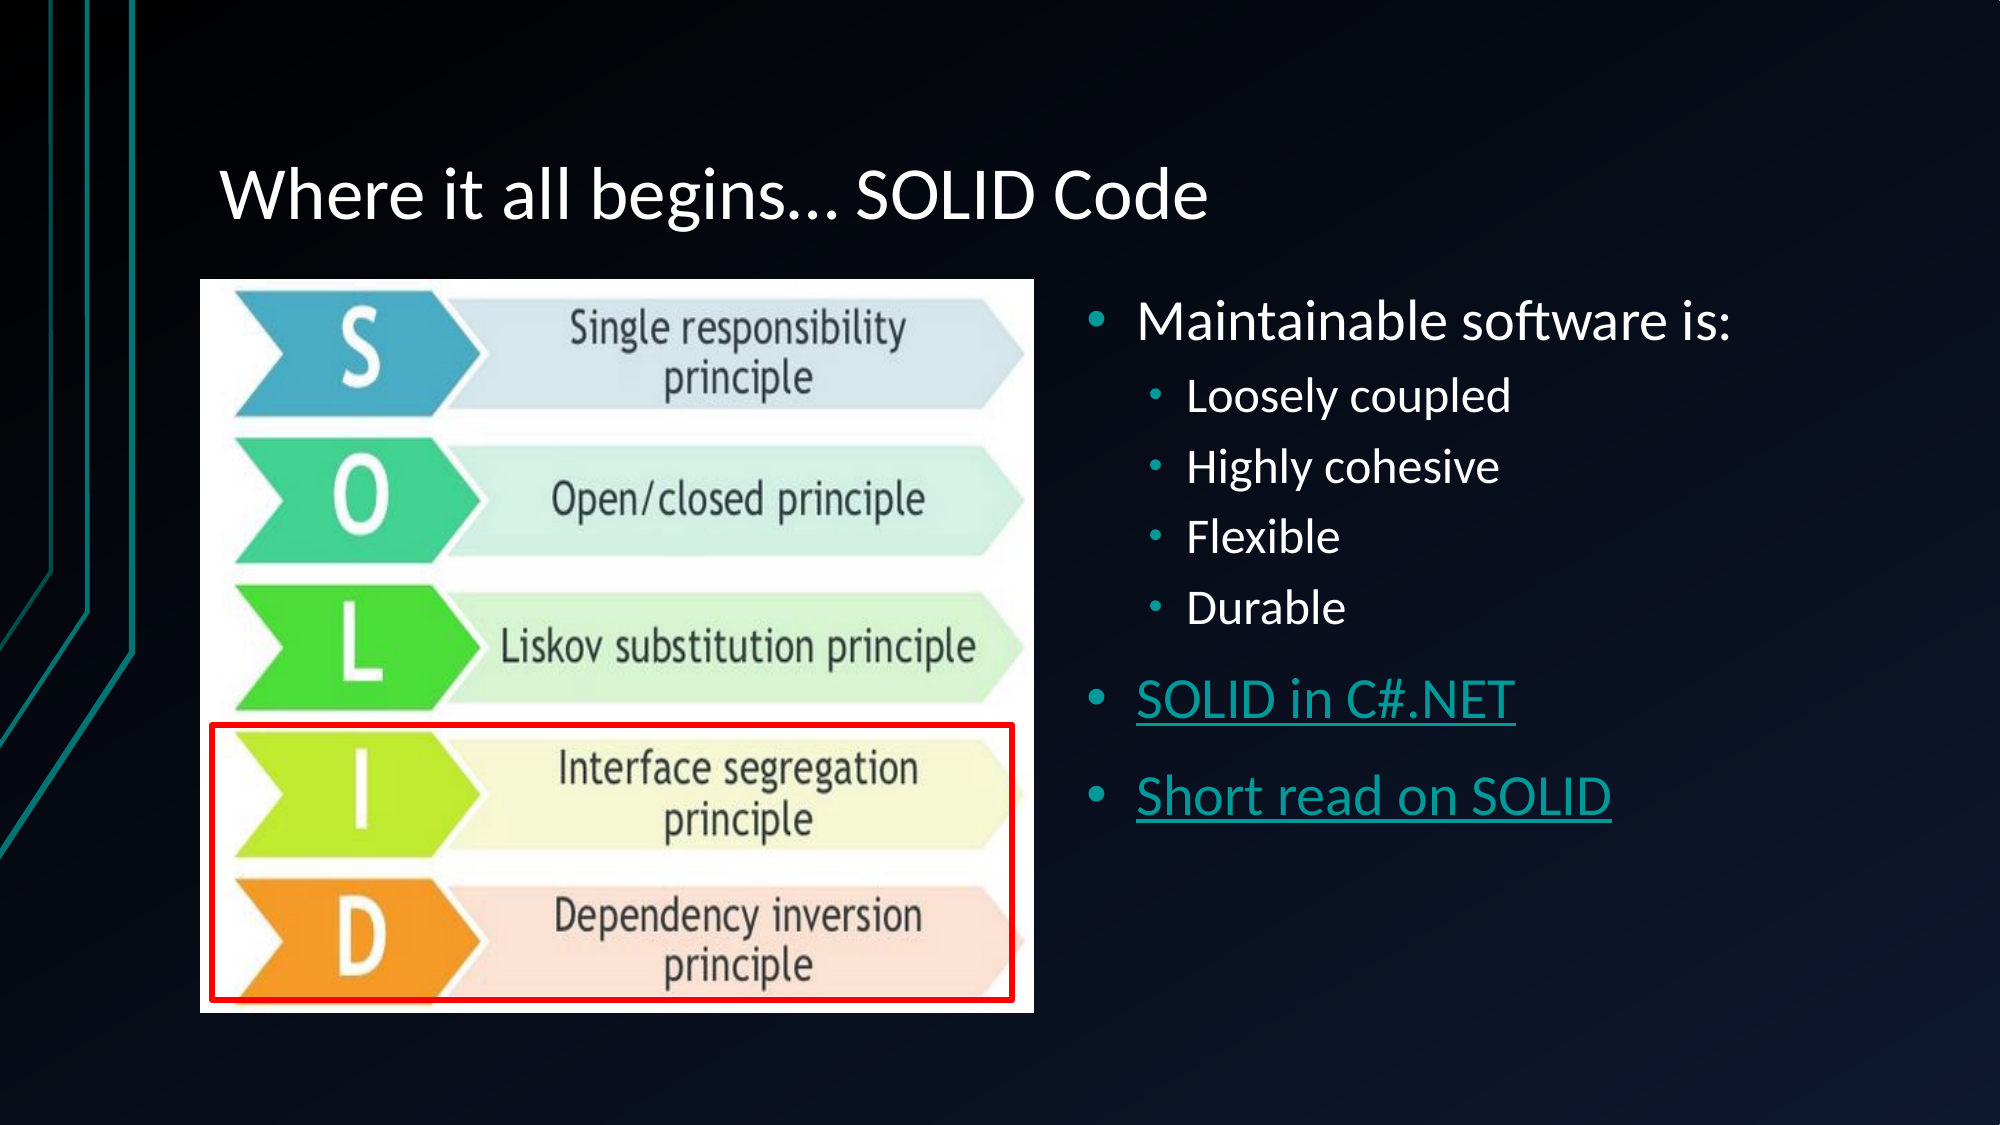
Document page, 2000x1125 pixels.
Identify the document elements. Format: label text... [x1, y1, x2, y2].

list Maintainable software is: Loosely coupled Highly cohesive Flexible Durable SOLID in C#.NET Short read on SOLID [1066, 279, 1900, 1013]
title Where it all begins… SOLID Code [199, 45, 1900, 246]
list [199, 279, 1034, 1013]
